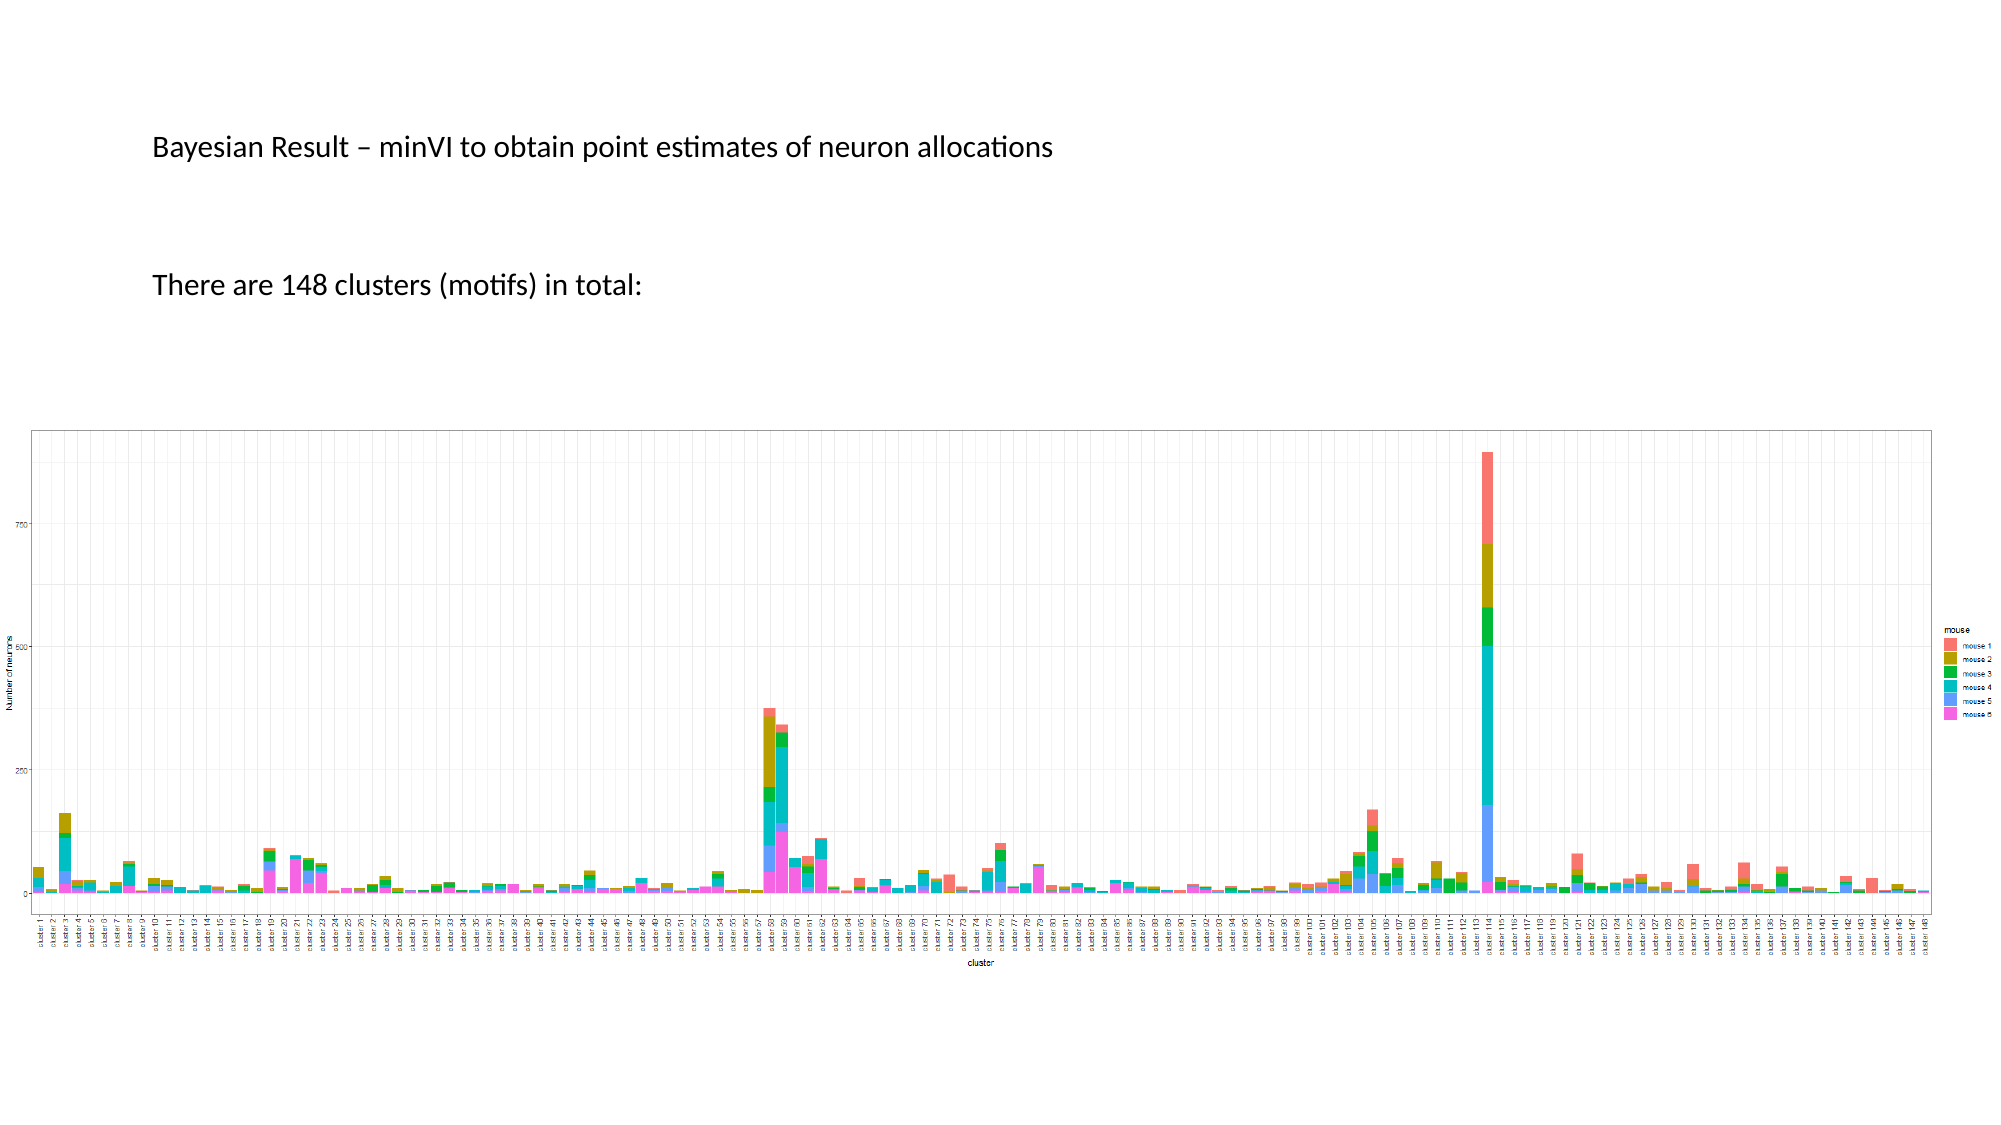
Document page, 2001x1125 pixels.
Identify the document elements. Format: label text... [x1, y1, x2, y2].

text_box Bayesian Result – minVI to obtain point estimates of neuron allocations There are 148 clusters (motifs) in total: [137, 123, 1638, 410]
picture [0, 410, 2000, 971]
